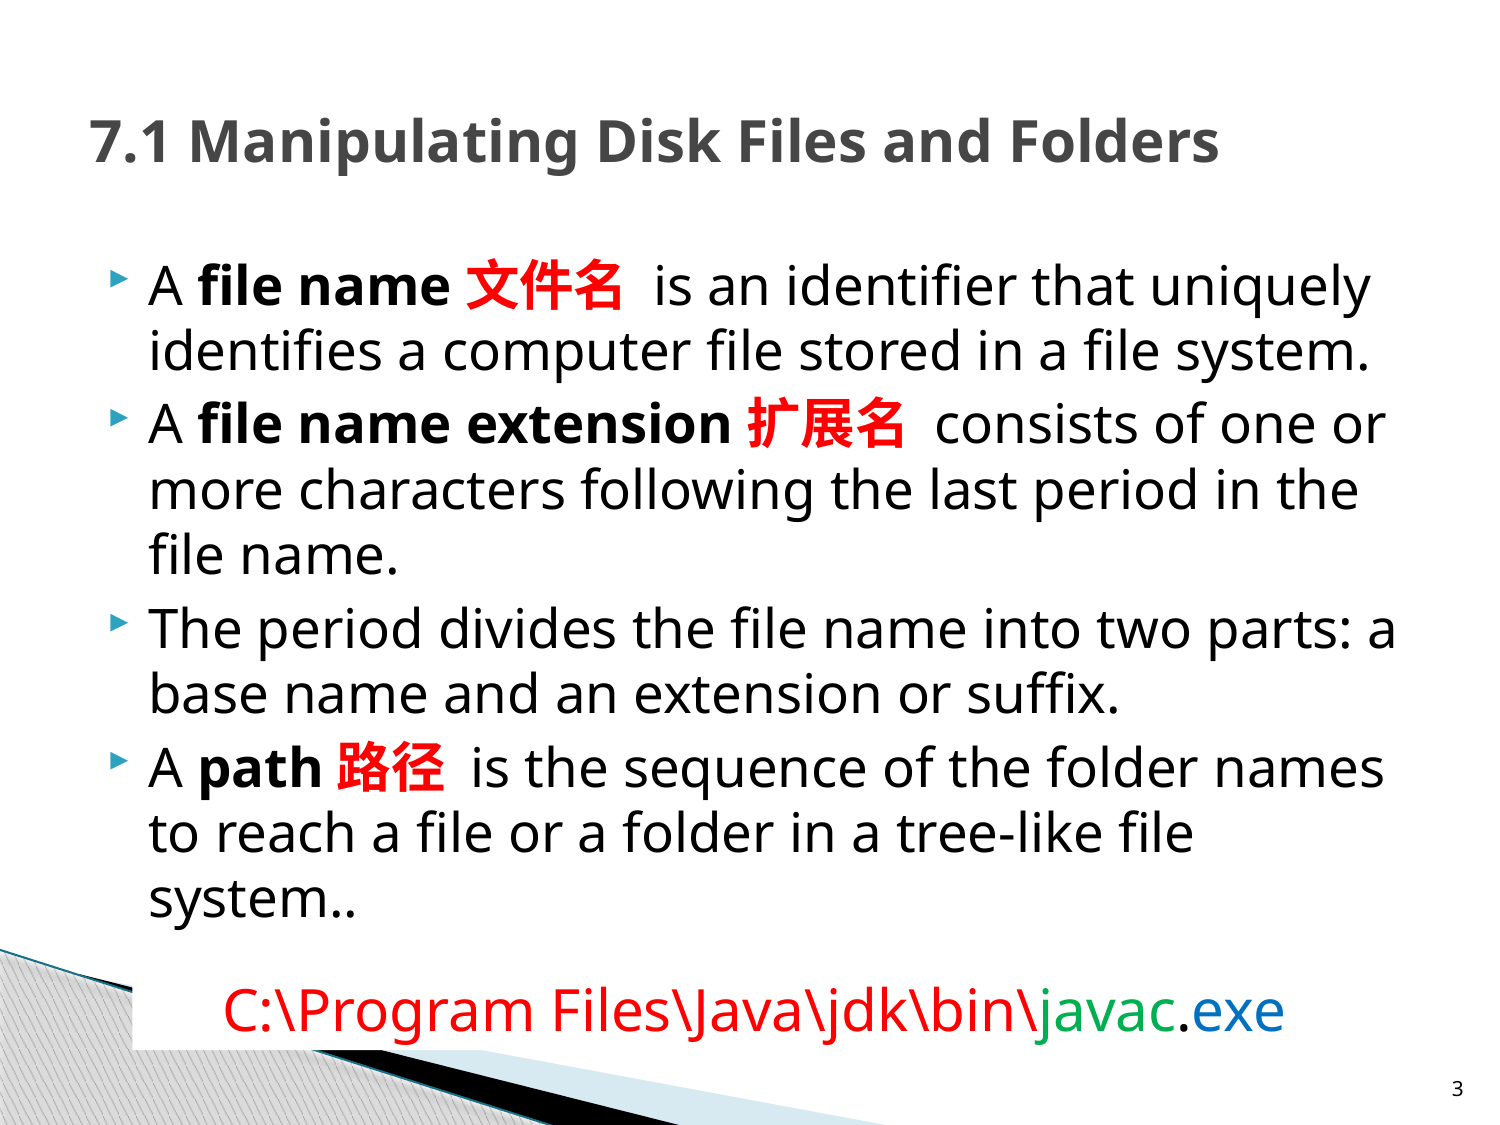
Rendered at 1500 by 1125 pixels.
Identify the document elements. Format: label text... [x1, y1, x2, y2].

text_box C:\Program Files\Java\jdk\bin\javac.exe [132, 965, 1419, 1051]
list A file name文件名 is an identifier that uniquely identifies a computer file stored in a file system. A file name extension扩展名 consists of one or more characters following the last period in the file name. The period divides the file name into two parts: a base name and an extension or suffix. A path路径 is the sequence of the folder names to reach a file or a folder in a tree-like file system.. [75, 242, 1425, 986]
slide_number 3 [1418, 1051, 1479, 1112]
title 7.1 Manipulating Disk Files and Folders [75, 45, 1425, 233]
